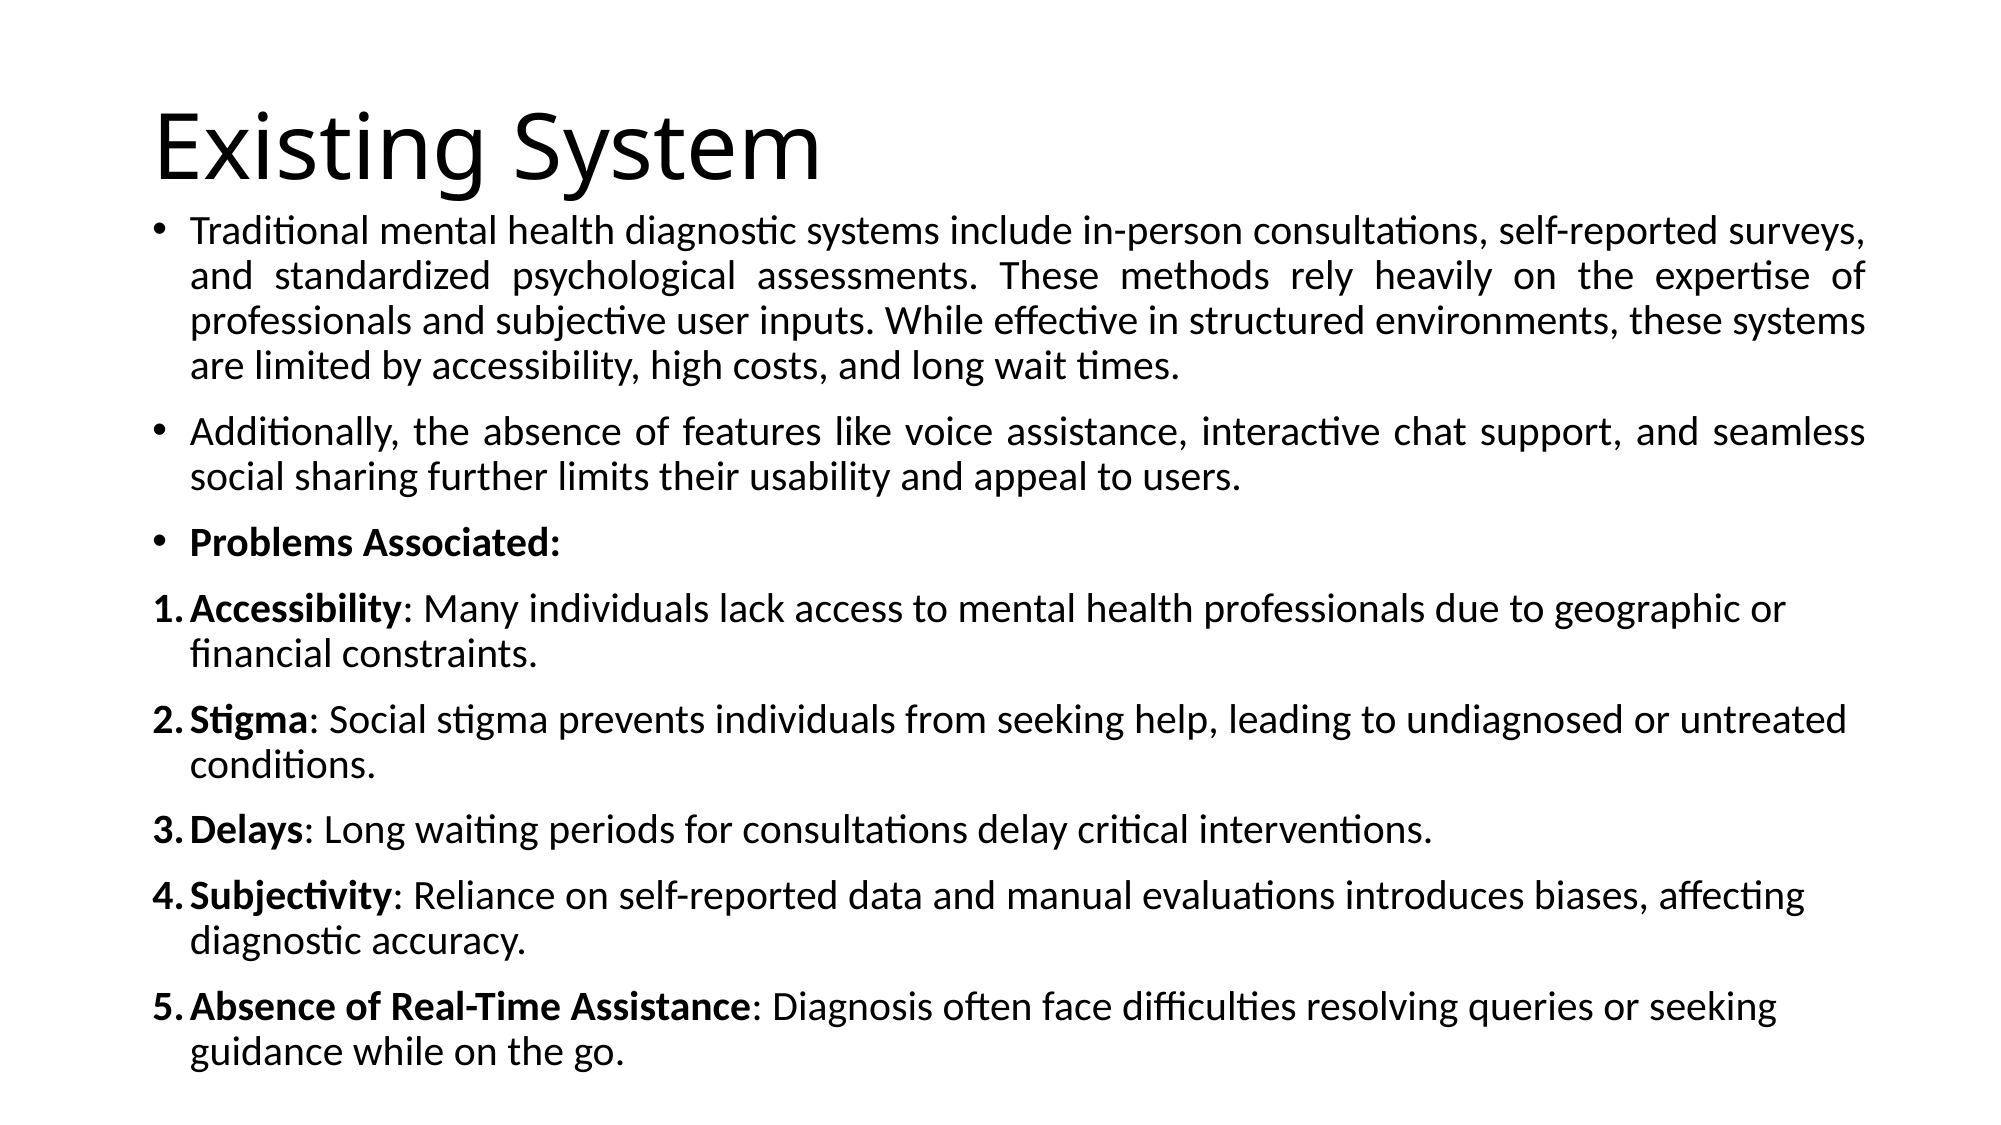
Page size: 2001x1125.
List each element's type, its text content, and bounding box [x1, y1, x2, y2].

title Existing System [137, 41, 1863, 201]
list Traditional mental health diagnostic systems include in-person consultations, self-reported surveys, and standardized psychological assessments. These methods rely heavily on the expertise of professionals and subjective user inputs. While effective in structured environments, these systems are limited by accessibility, high costs, and long wait times. Additionally, the absence of features like voice assistance, interactive chat support, and seamless social sharing further limits their usability and appeal to users. Problems Associated: Accessibility: Many individuals lack access to mental health professionals due to geographic or financial constraints. Stigma: Social stigma prevents individuals from seeking help, leading to undiagnosed or untreated conditions. Delays: Long waiting periods for consultations delay critical interventions. Subjectivity: Reliance on self-reported data and manual evaluations introduces biases, affecting diagnostic accuracy. Absence of Real-Time Assistance: Diagnosis often face difficulties resolving queries or seeking guidance while on the go. [137, 201, 1882, 1084]
